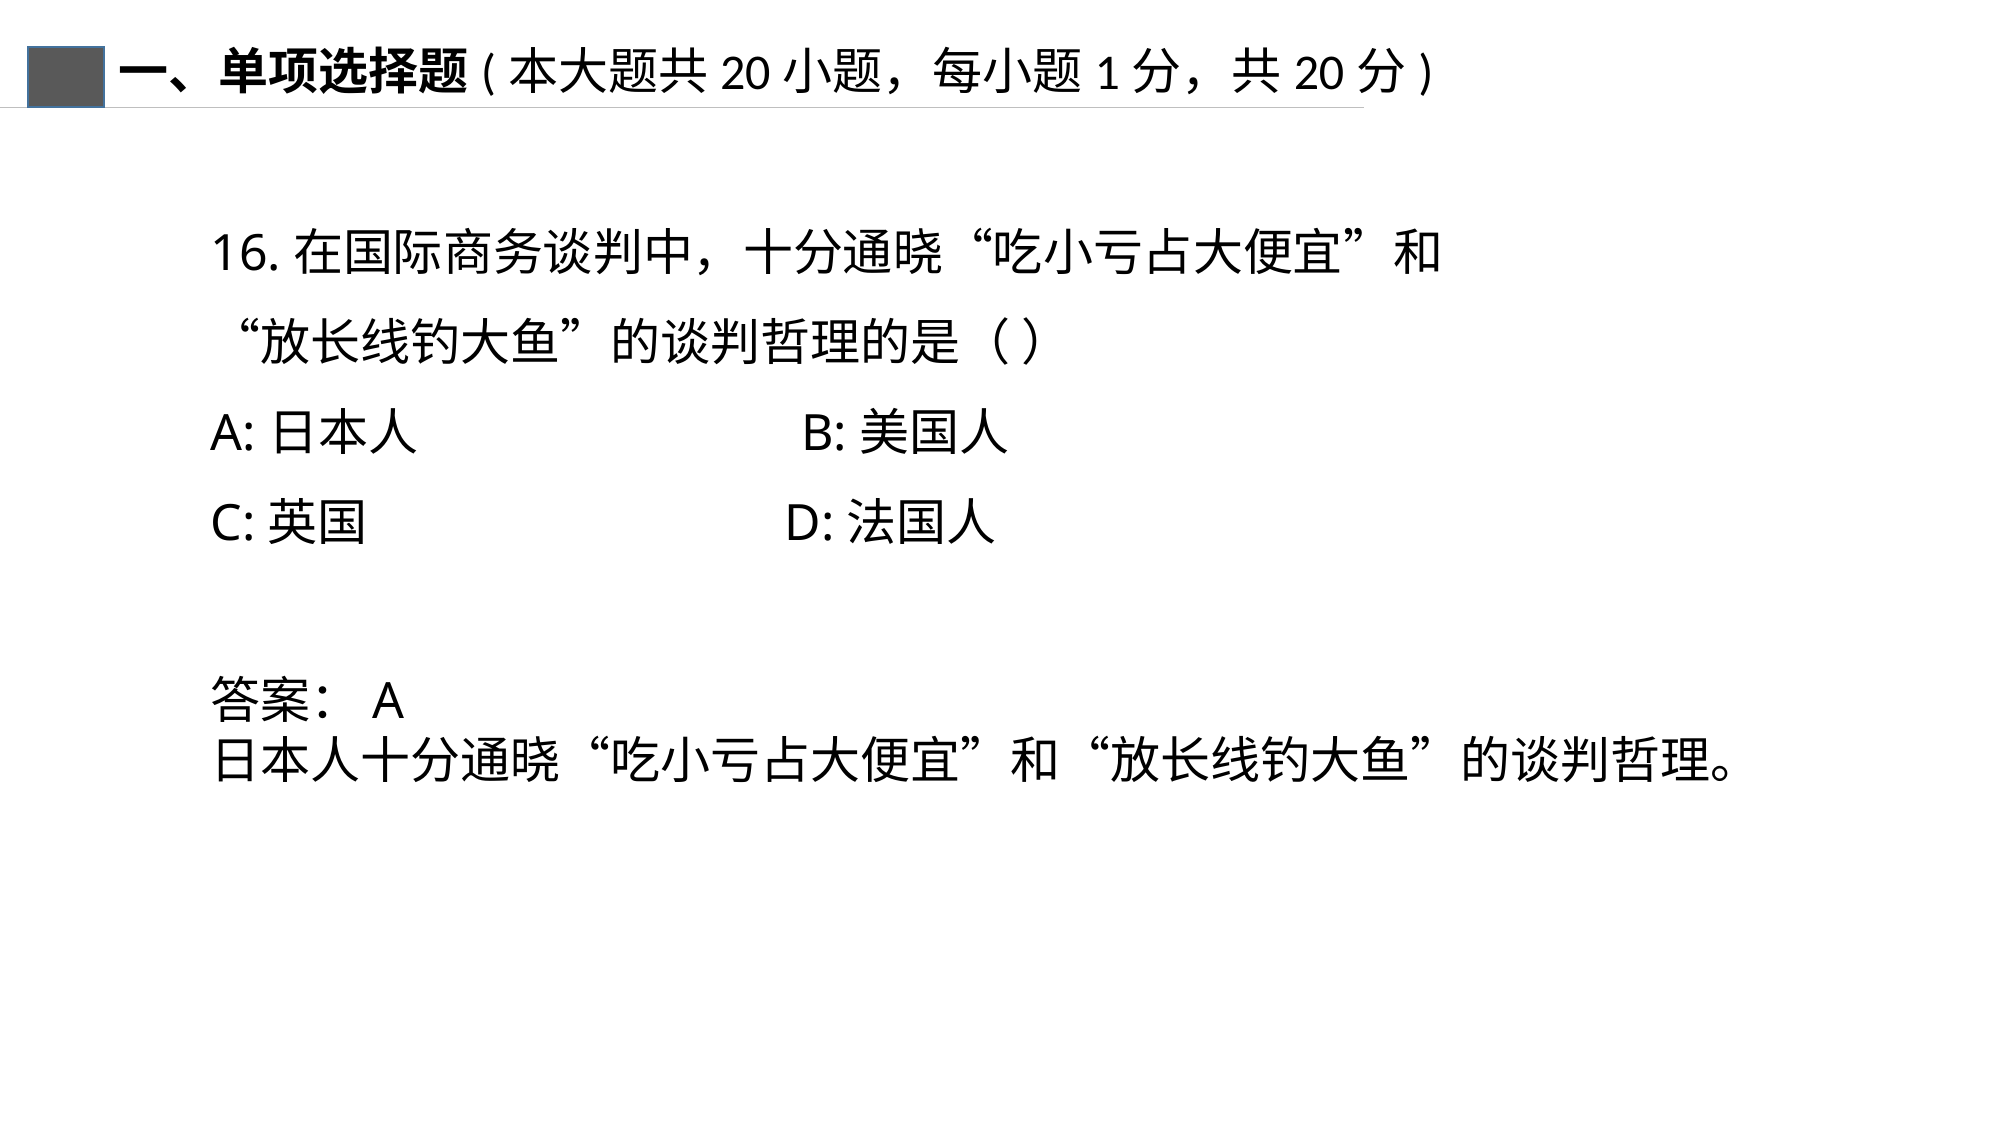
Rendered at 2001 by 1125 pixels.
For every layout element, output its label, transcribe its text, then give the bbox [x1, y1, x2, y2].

text_box 16.在国际商务谈判中，十分通晓“吃小亏占大便宜”和“放长线钓大鱼”的谈判哲理的是（ ） A:日本人 B:美国人 C:英国 D:法国人 [195, 183, 1546, 558]
text_box 一、单项选择题(本大题共20小题，每小题1分，共20分) [104, 31, 1454, 107]
text_box 答案：A 日本人十分通晓“吃小亏占大便宜”和“放长线钓大鱼”的谈判哲理。 [195, 630, 1795, 796]
text_box [27, 46, 105, 107]
